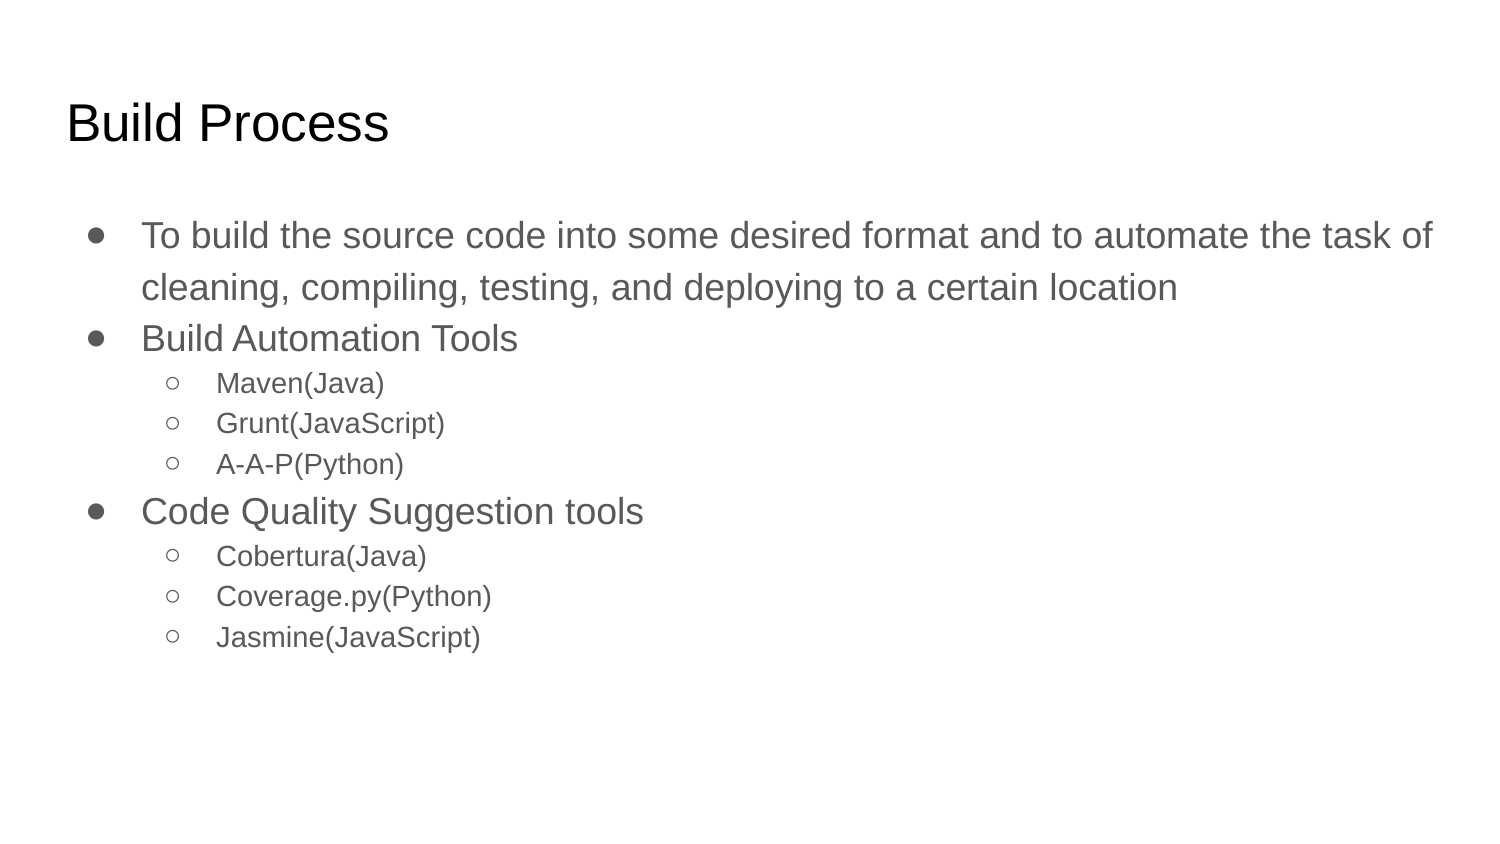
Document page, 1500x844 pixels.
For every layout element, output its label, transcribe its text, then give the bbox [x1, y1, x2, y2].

title Build Process [51, 72, 1449, 167]
list To build the source code into some desired format and to automate the task of cleaning, compiling, testing, and deploying to a certain location Build Automation Tools Maven(Java) Grunt(JavaScript) A-A-P(Python) Code Quality Suggestion tools Cobertura(Java) Coverage.py(Python) Jasmine(JavaScript) [51, 189, 1449, 750]
